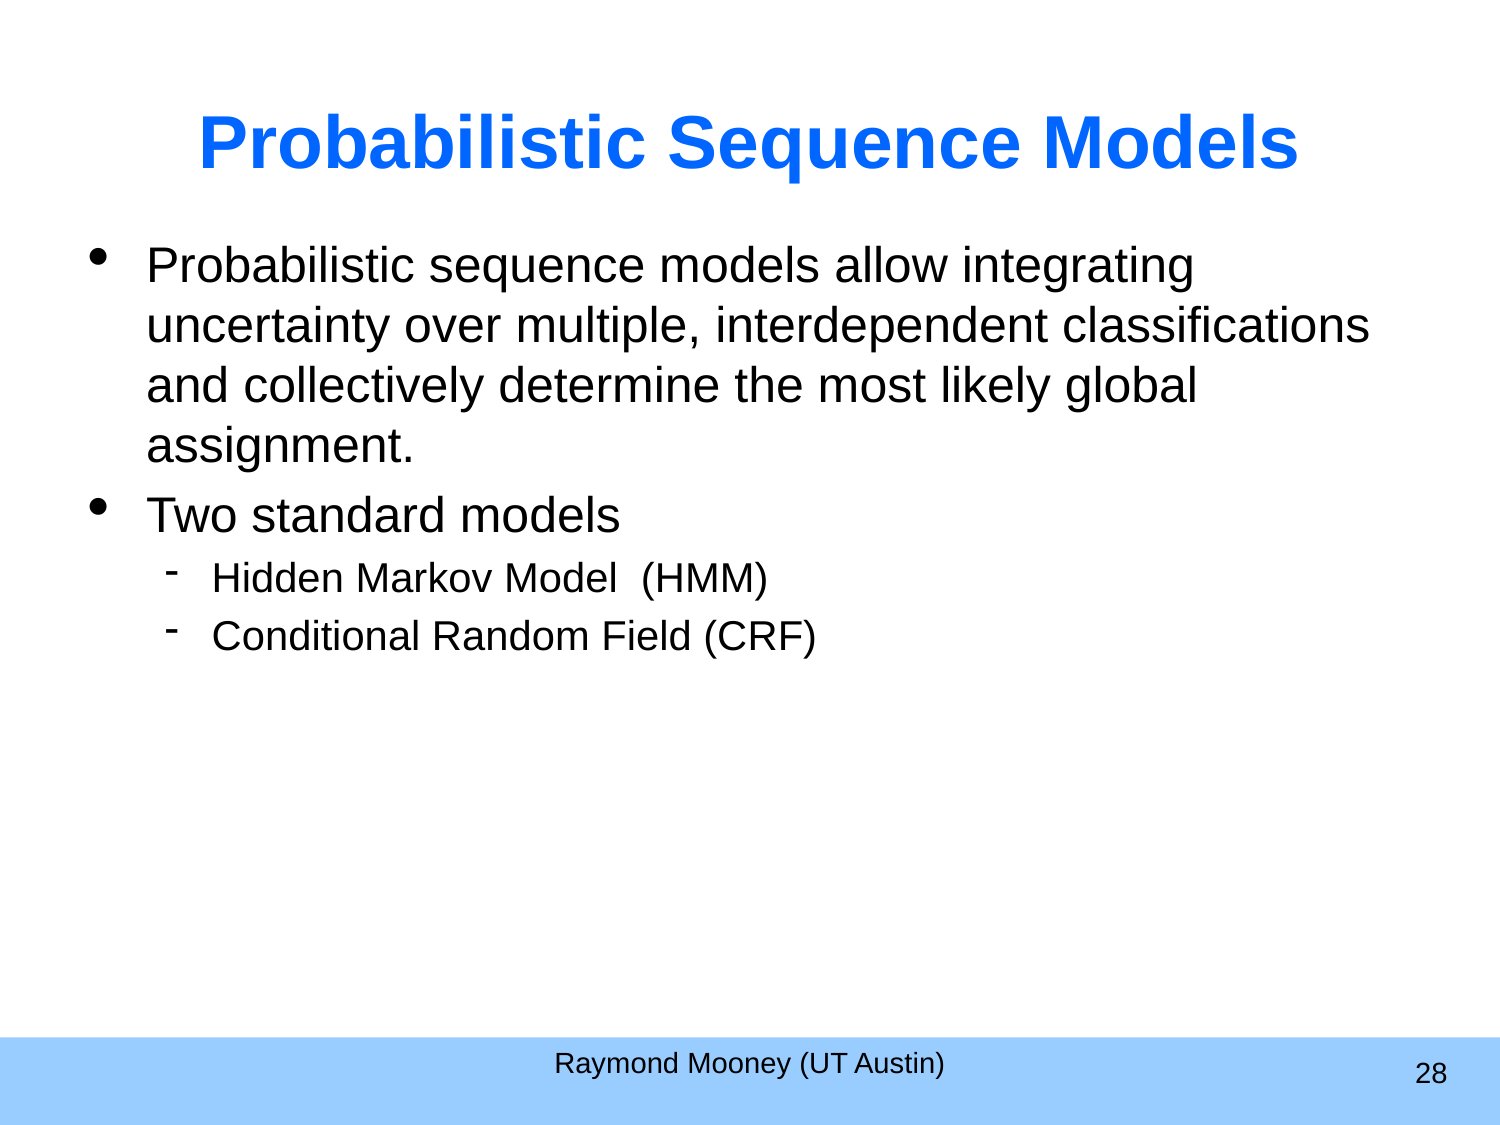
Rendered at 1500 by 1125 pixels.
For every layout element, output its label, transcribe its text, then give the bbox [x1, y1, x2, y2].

text_box Raymond Mooney (UT Austin) [0, 1037, 1500, 1125]
text_box <number> [1112, 1046, 1463, 1125]
text_box Probabilistic sequence models allow integrating uncertainty over multiple, interdependent classifications and collectively determine the most likely global assignment. Two standard models Hidden Markov Model (HMM) Conditional Random Field (CRF) [75, 224, 1425, 968]
text_box Probabilistic Sequence Models [75, 45, 1425, 224]
